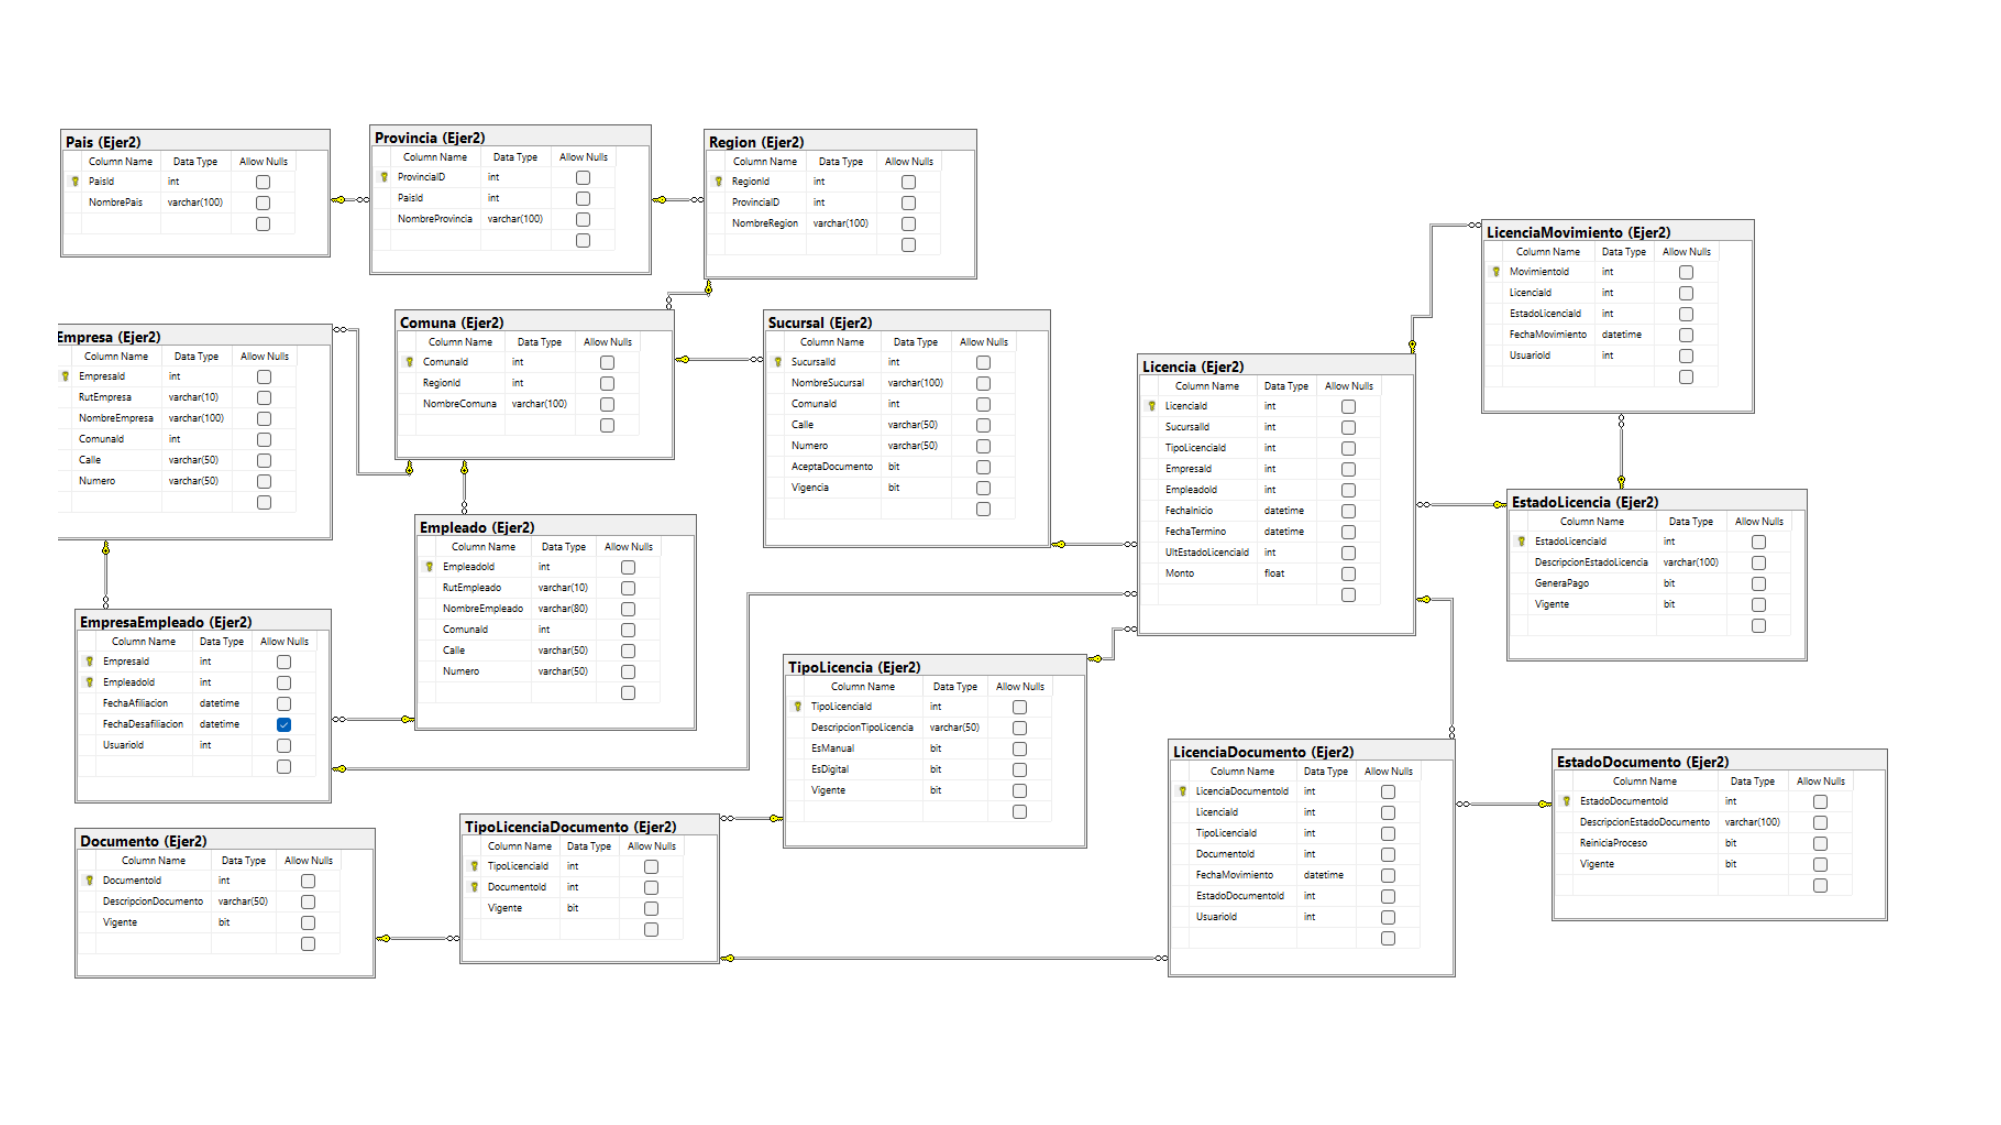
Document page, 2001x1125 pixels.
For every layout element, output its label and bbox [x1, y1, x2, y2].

picture [58, 120, 1942, 983]
